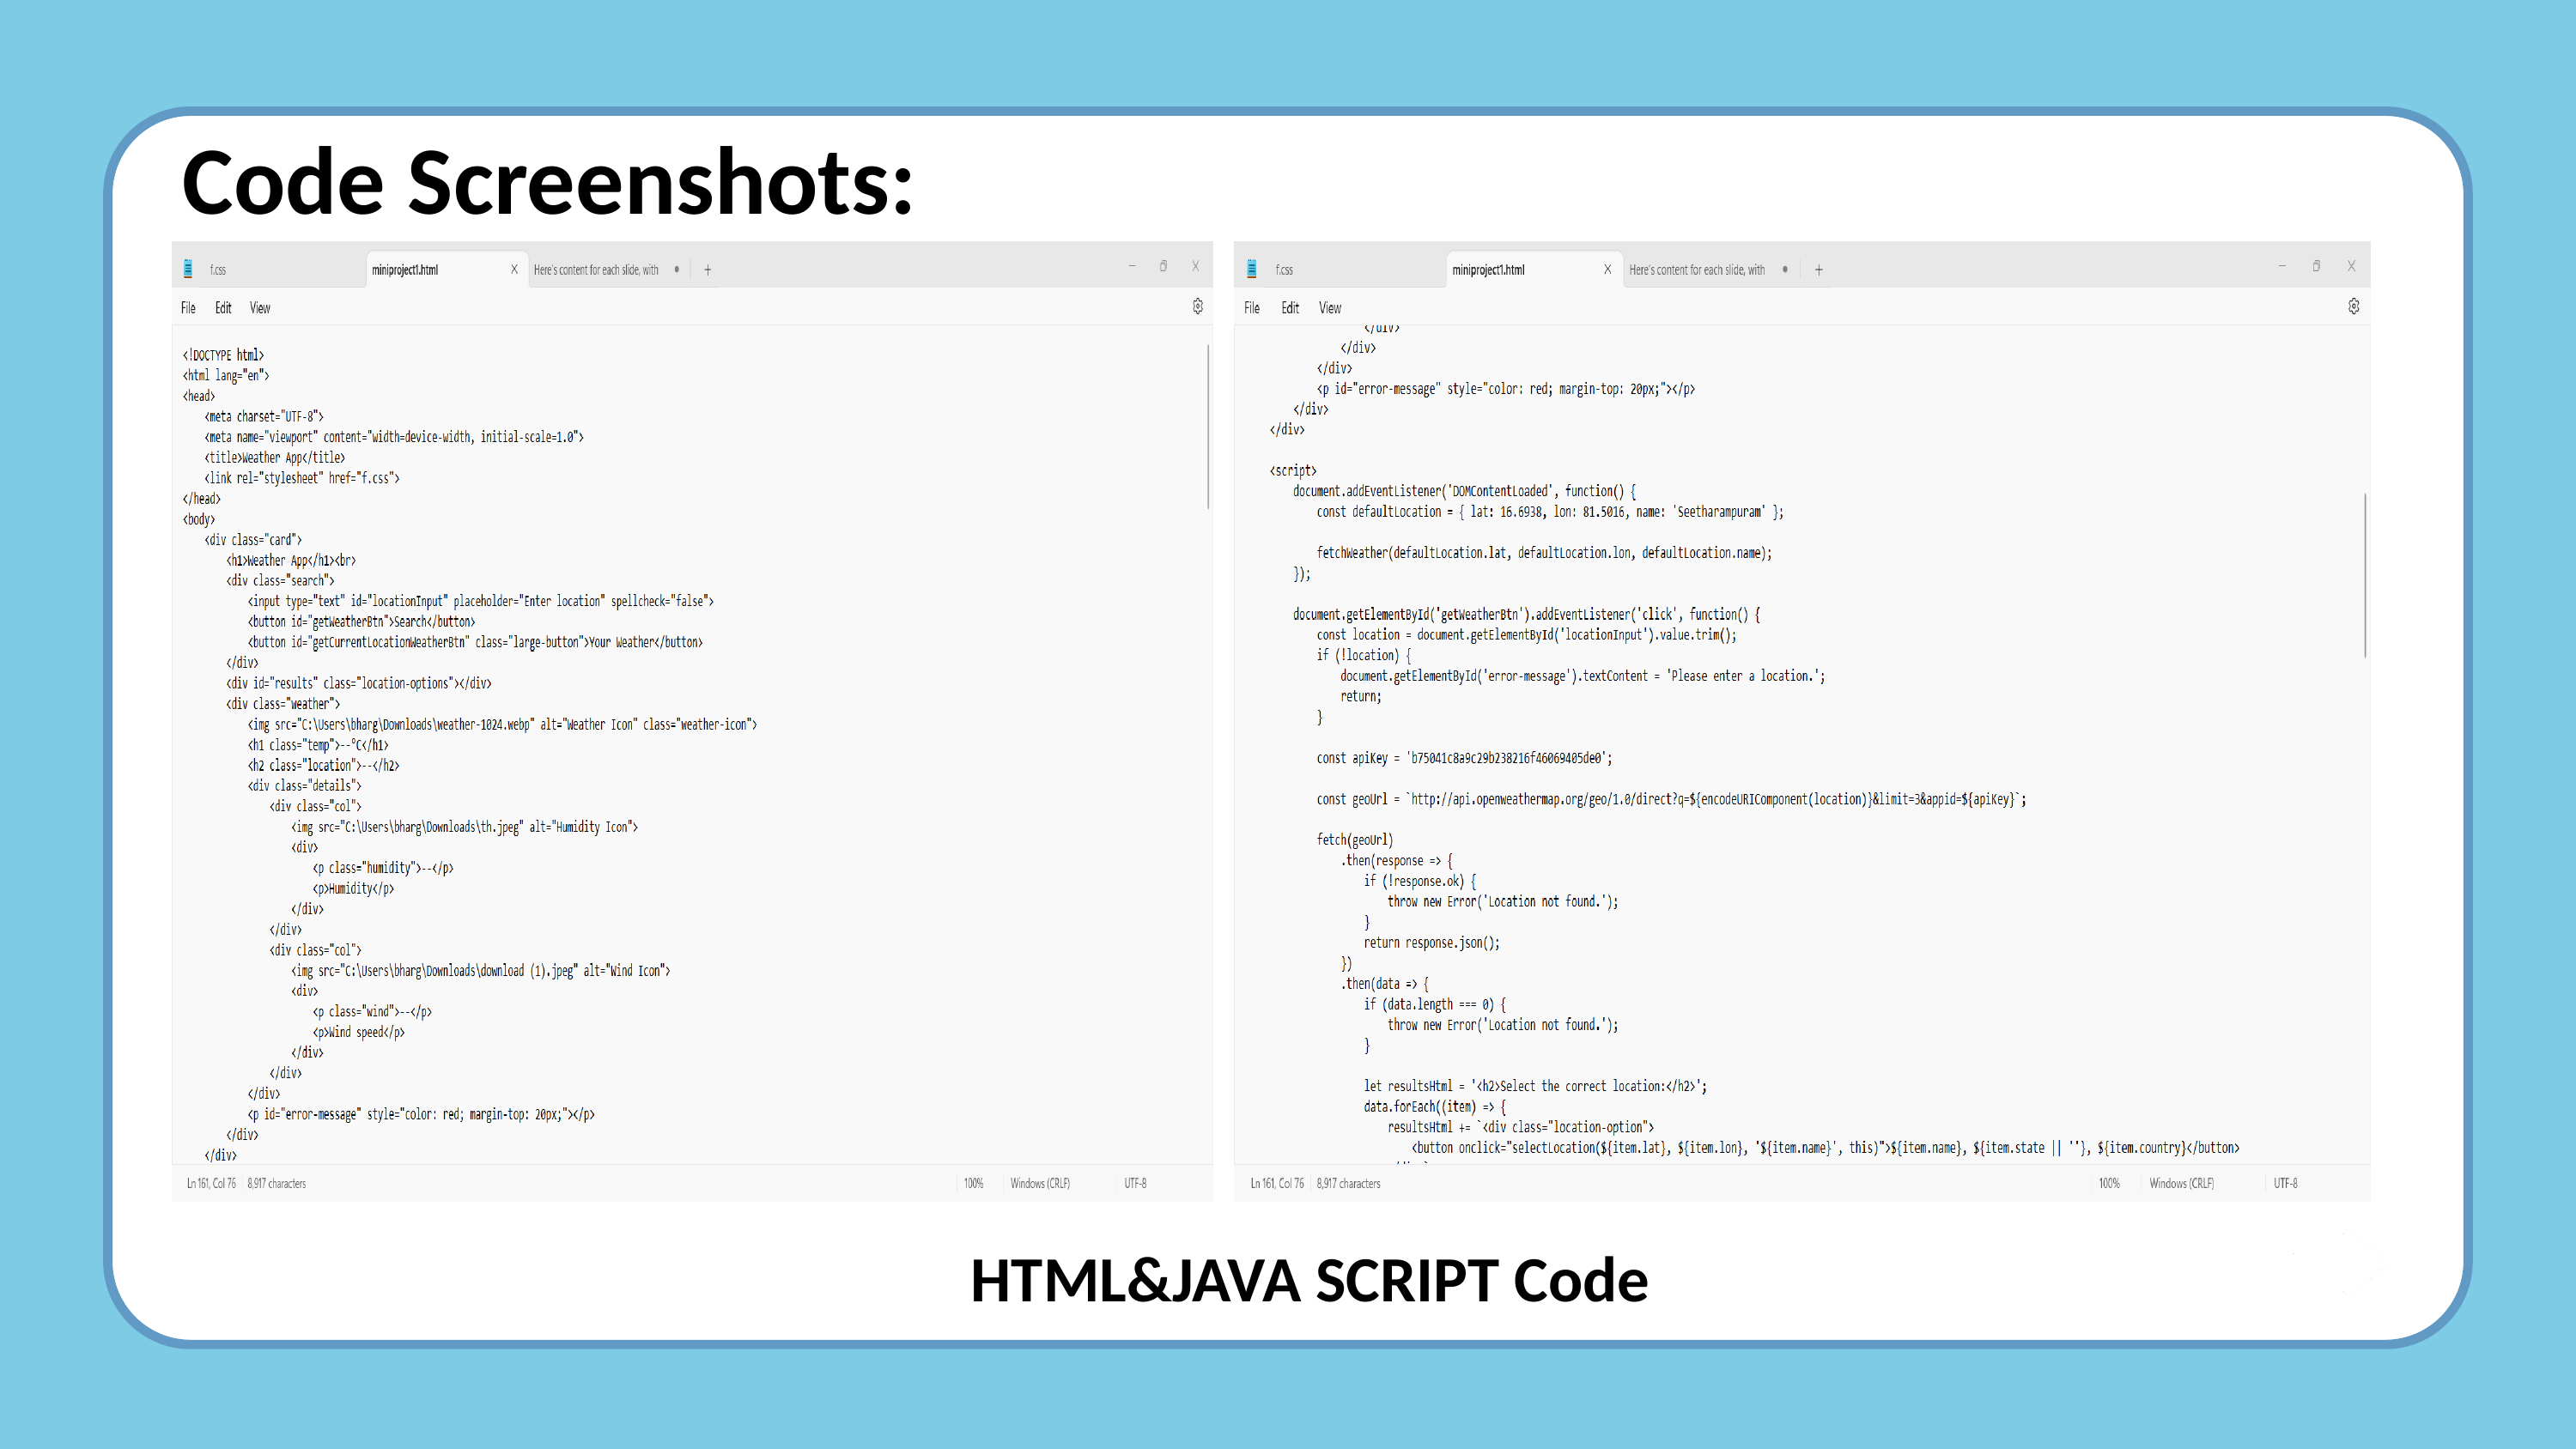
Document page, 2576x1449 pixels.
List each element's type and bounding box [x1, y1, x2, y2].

picture [171, 241, 1213, 1203]
picture [1234, 241, 2371, 1203]
text_box [107, 111, 2469, 1345]
